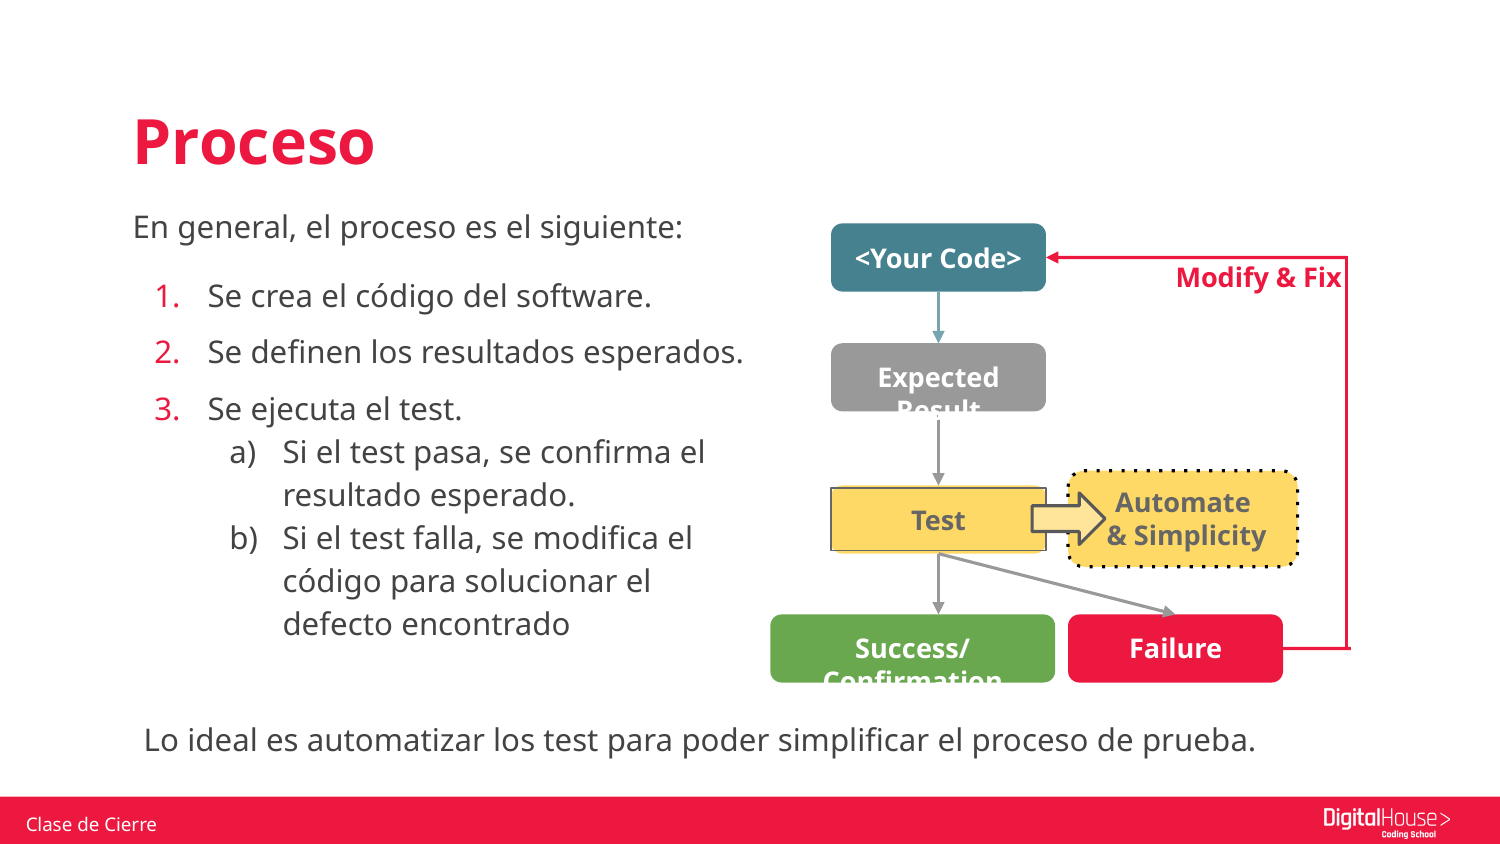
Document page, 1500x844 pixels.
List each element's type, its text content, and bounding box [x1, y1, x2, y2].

text_box Automate & Simplicity [1057, 470, 1309, 566]
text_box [938, 553, 1176, 615]
text_box Expected Result [831, 345, 1046, 441]
picture [1324, 808, 1450, 839]
text_box Failure [1068, 616, 1283, 680]
text_box Test [831, 488, 1046, 551]
text_box [1032, 492, 1106, 545]
text_box En general, el proceso es el siguiente: Se crea el código del software. Se definen los resultados esperados. Se ejecuta el test. Si el test pasa, se confirma el resultado esperado. Si el test falla, se modifica el código para solucionar el defecto encontrado [117, 192, 770, 694]
text_box Lo ideal es automatizar los test para poder simplificar el proceso de prueba. [128, 705, 1383, 773]
text_box <Your Code> [831, 225, 1046, 289]
text_box Proceso [117, 90, 758, 192]
text_box Success/ Confirmation [770, 616, 1056, 712]
text_box Modify & Fix [1118, 245, 1399, 309]
